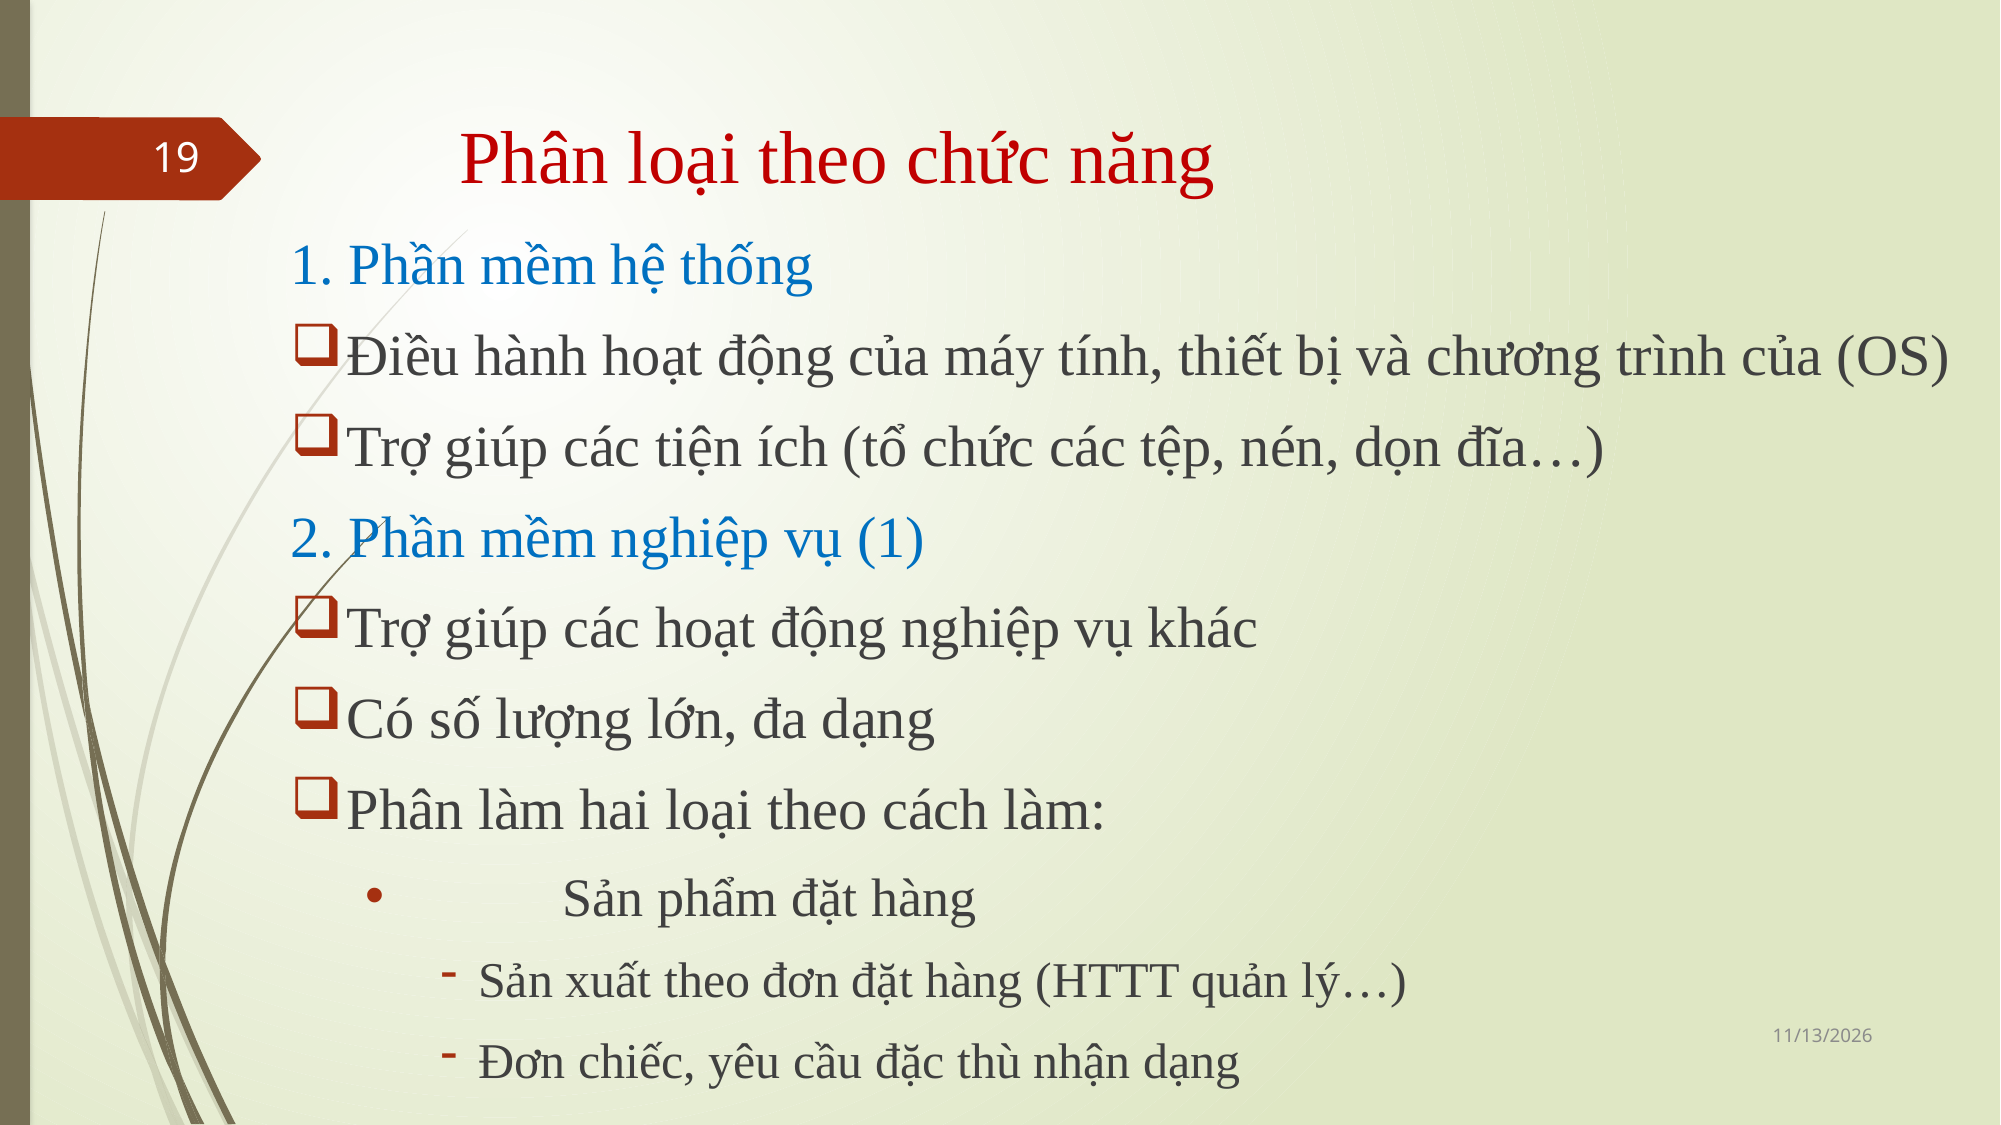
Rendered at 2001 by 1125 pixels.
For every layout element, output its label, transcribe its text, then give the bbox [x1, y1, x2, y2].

title Phân loại theo chức năng [425, 100, 1888, 218]
list 1. Phần mềm hệ thống Điều hành hoạt động của máy tính, thiết bị và chương trình của (OS) Trợ giúp các tiện ích (tổ chức các tệp, nén, dọn đĩa…) 2. Phần mềm nghiệp vụ (1) Trợ giúp các hoạt động nghiệp vụ khác Có số lượng lớn, đa dạng Phân làm hai loại theo cách làm: Sản phẩm đặt hàng Sản xuất theo đơn đặt hàng (HTTT quản lý…) Đơn chiếc, yêu cầu đặc thù nhận dạng [275, 218, 1981, 1109]
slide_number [1699, 1005, 1888, 1067]
slide_number 19 [87, 129, 216, 190]
